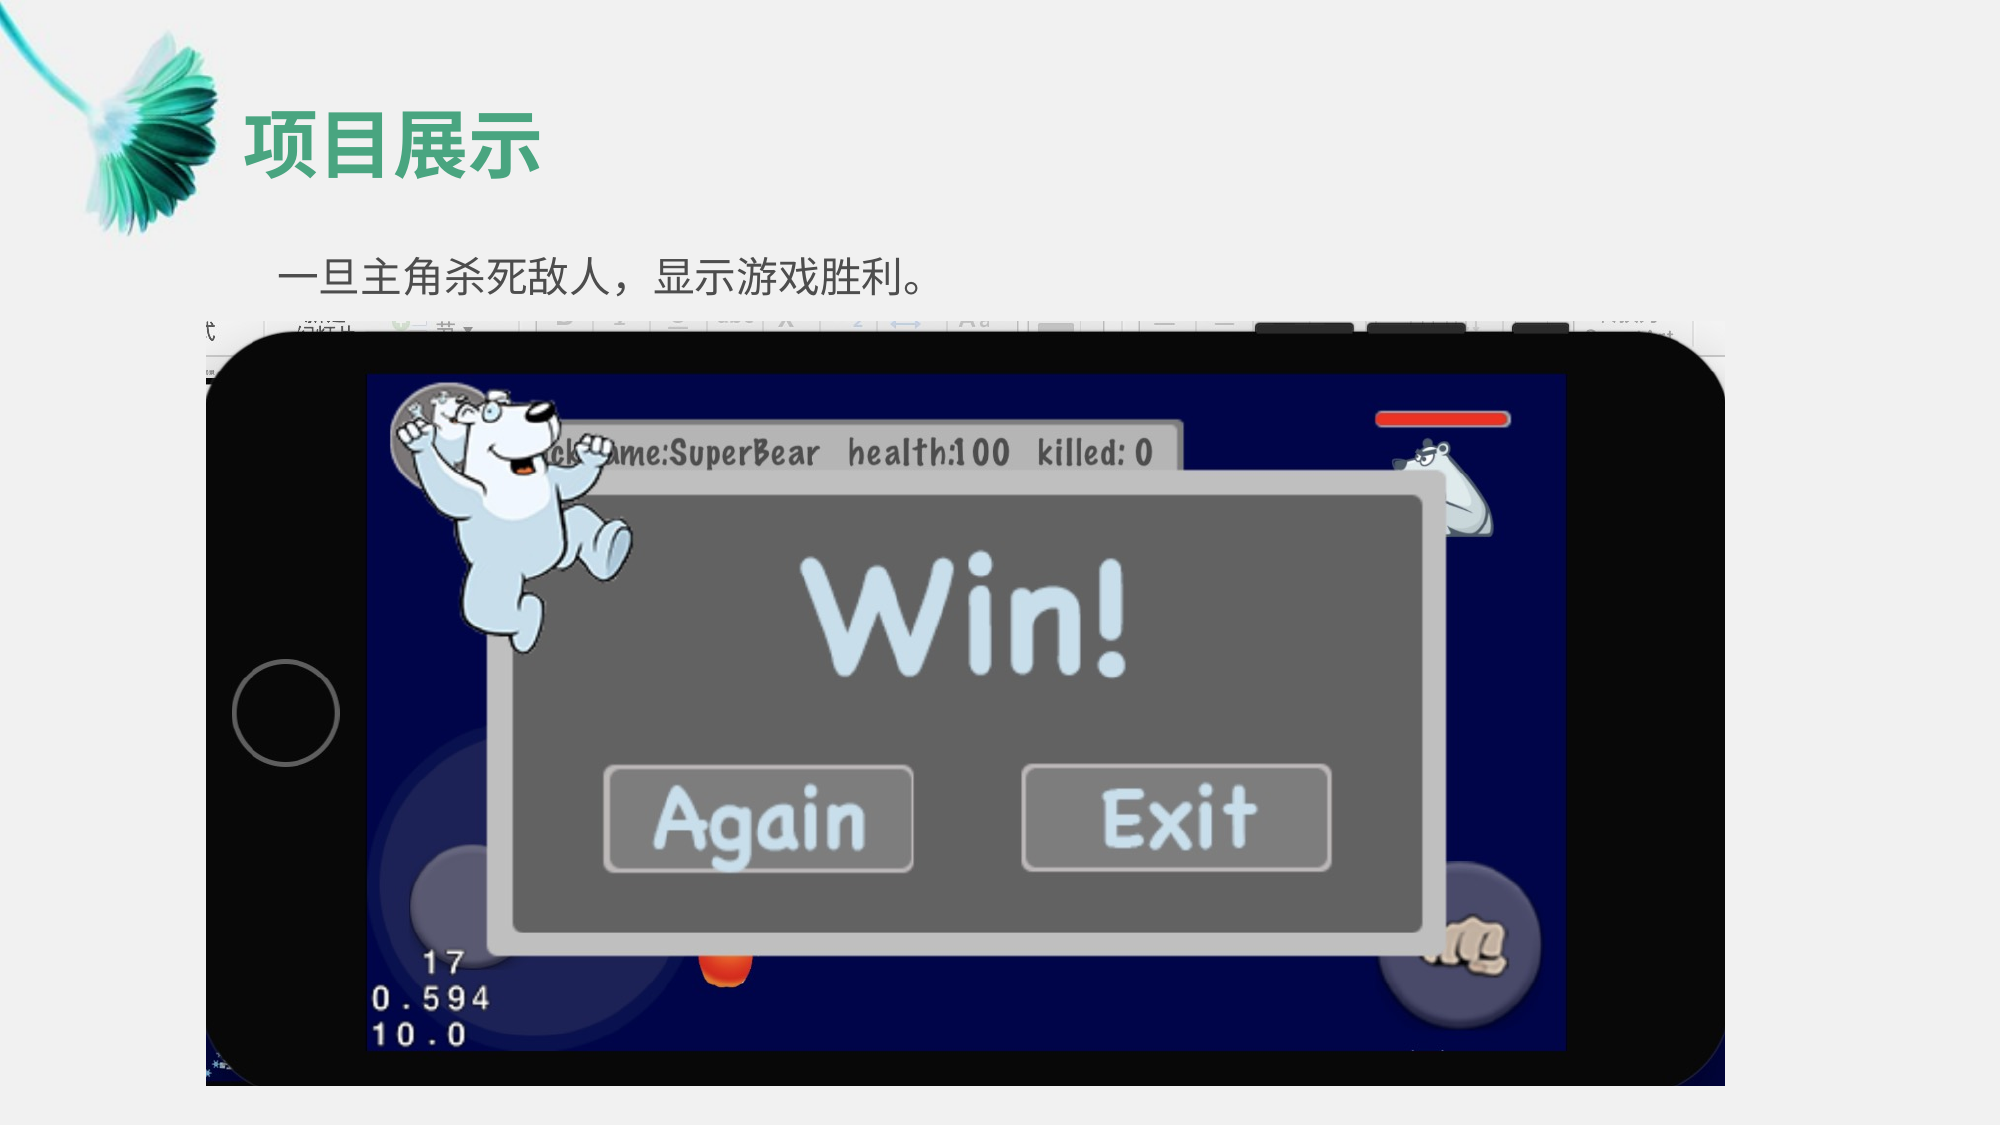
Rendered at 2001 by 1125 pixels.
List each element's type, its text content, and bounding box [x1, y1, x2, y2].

picture [0, 0, 2000, 1125]
text_box 一旦主角杀死敌人，显示游戏胜利。 [277, 250, 1654, 302]
title 项目展示 [228, 65, 1864, 231]
